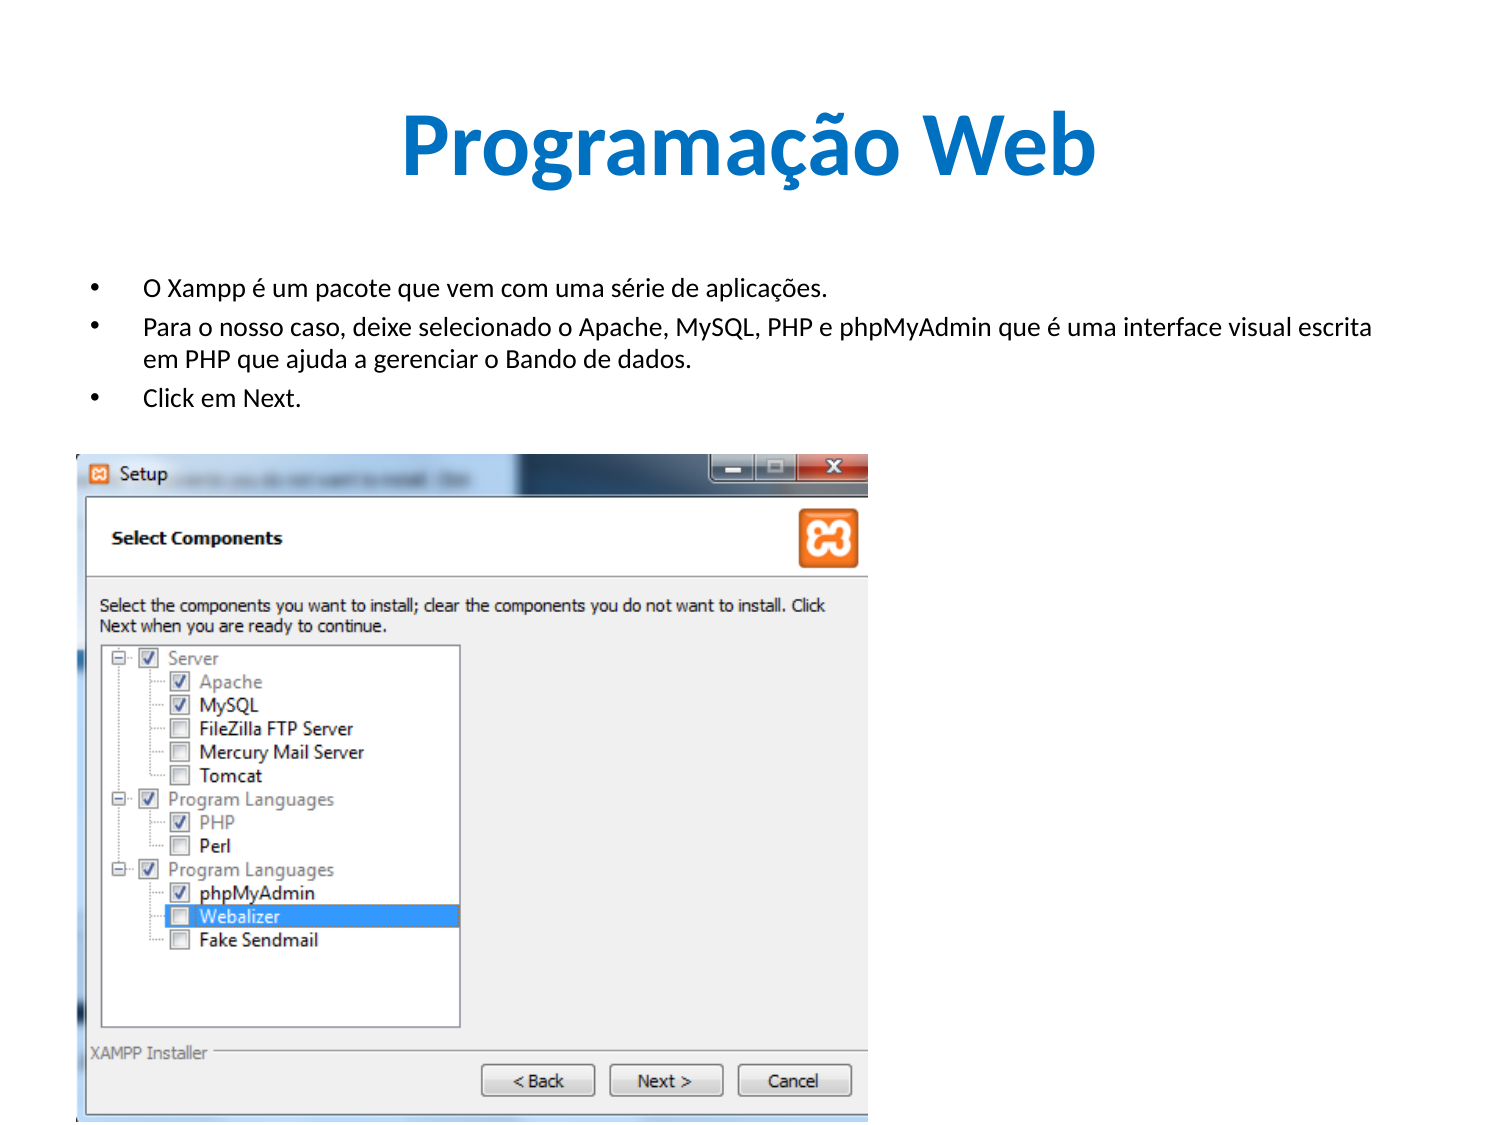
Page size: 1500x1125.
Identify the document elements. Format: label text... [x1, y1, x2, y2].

list O Xampp é um pacote que vem com uma série de aplicações. Para o nosso caso, deixe selecionado o Apache, MySQL, PHP e phpMyAdmin que é uma interface visual escrita em PHP que ajuda a gerenciar o Bando de dados. Click em Next. [75, 262, 1425, 421]
picture [76, 454, 868, 1122]
title Programação Web [75, 45, 1425, 233]
